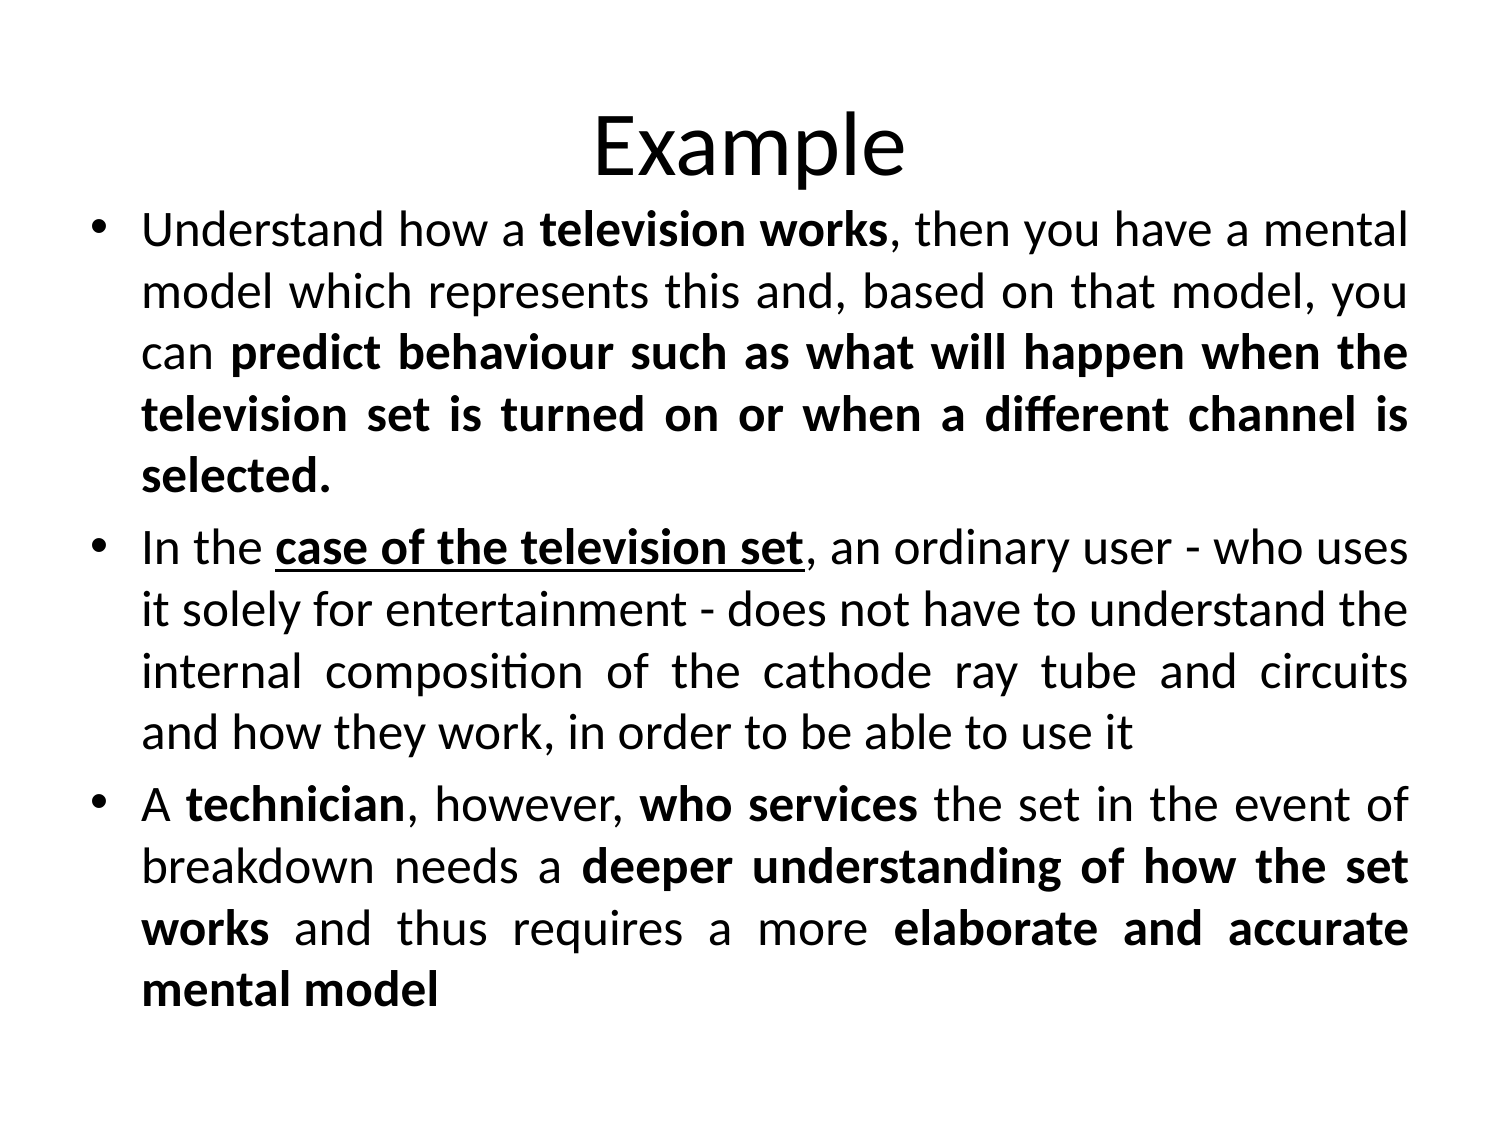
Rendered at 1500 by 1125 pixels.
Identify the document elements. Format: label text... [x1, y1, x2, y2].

title Example [75, 45, 1425, 187]
list Understand how a television works, then you have a mental model which represents this and, based on that model, you can predict behaviour such as what will happen when the television set is turned on or when a different channel is selected. In the case of the television set, an ordinary user - who uses it solely for entertainment - does not have to understand the internal composition of the cathode ray tube and circuits and how they work, in order to be able to use it A technician, however, who services the set in the event of breakdown needs a deeper understanding of how the set works and thus requires a more elaborate and accurate mental model [75, 187, 1425, 1075]
